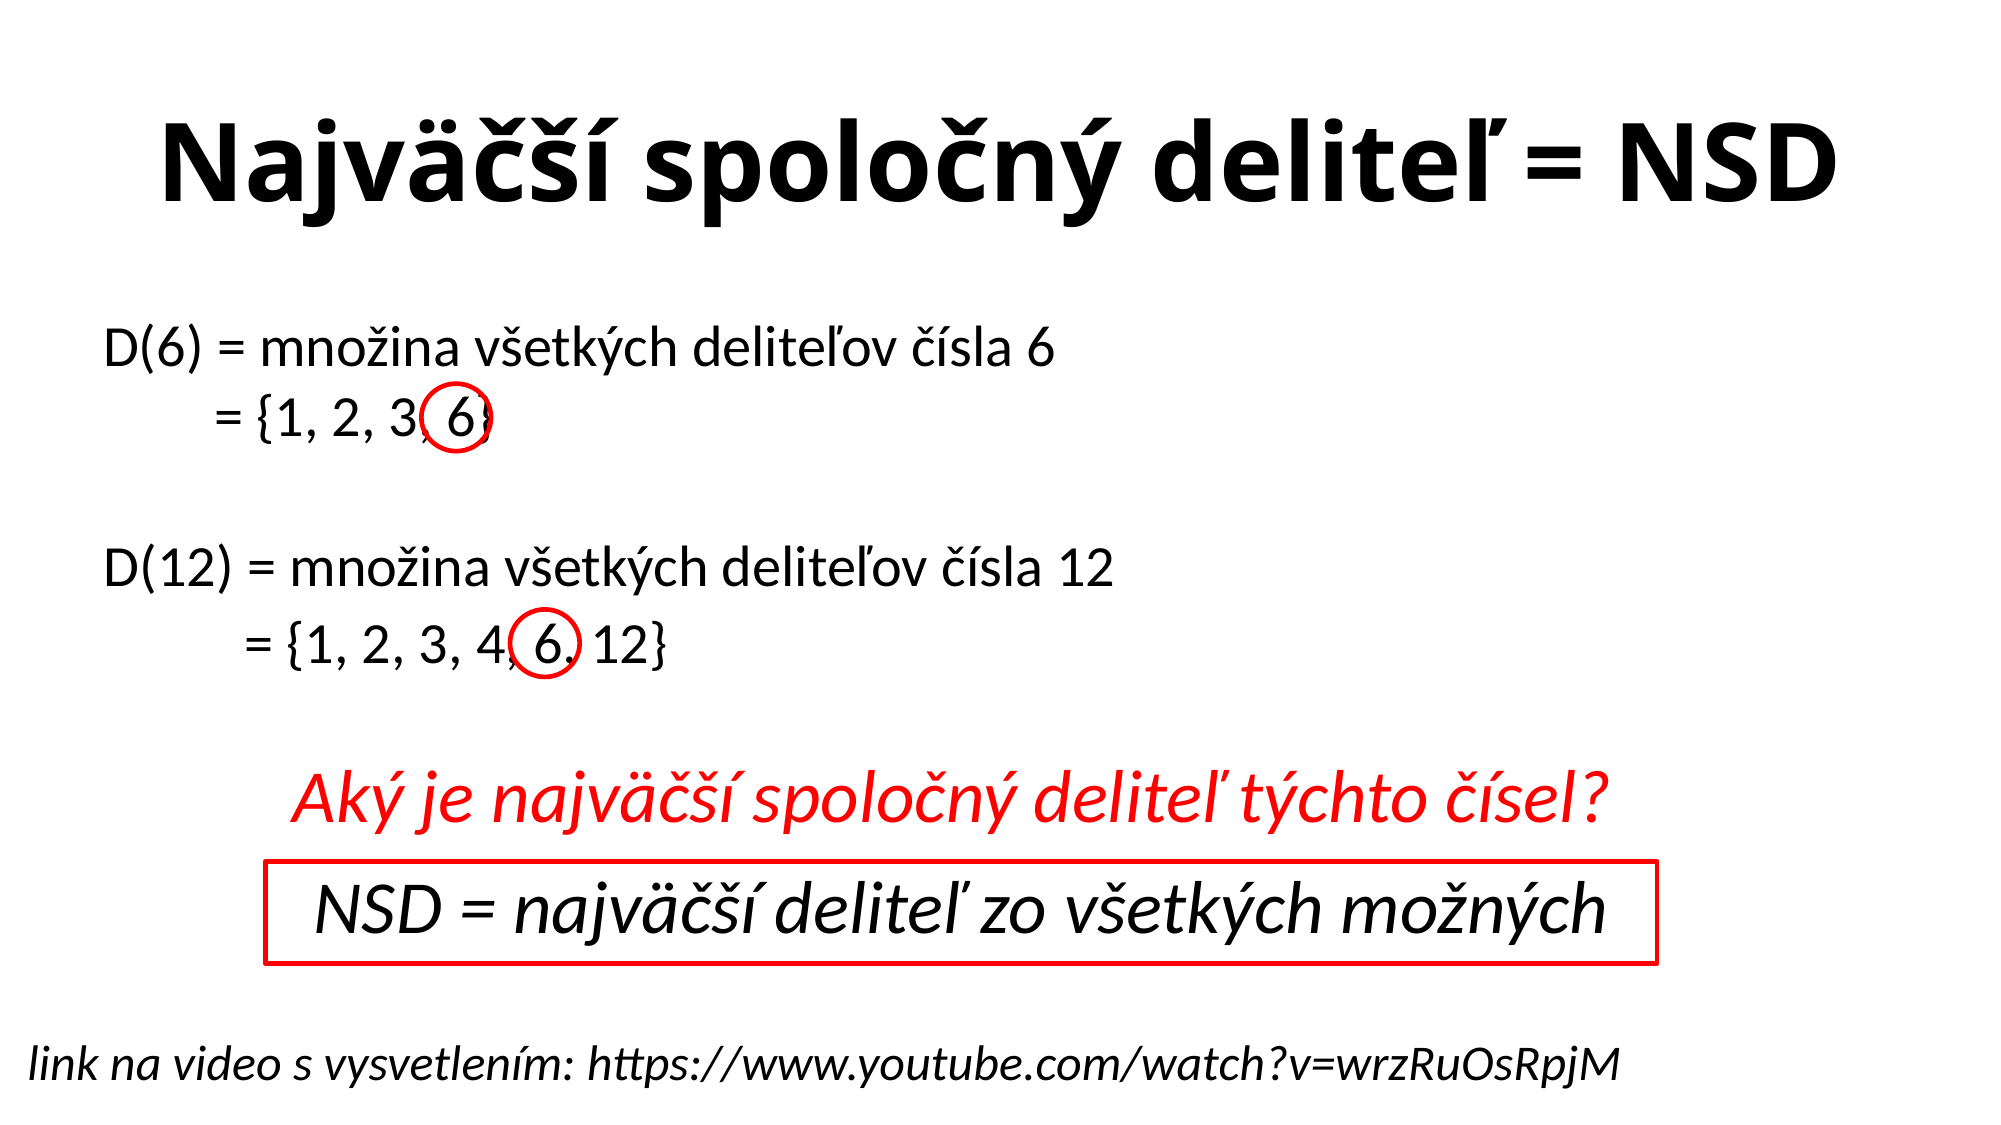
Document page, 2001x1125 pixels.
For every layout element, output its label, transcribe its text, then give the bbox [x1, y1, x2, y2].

text_box NSD = najväčší deliteľ zo všetkých možných [265, 861, 1658, 964]
text_box Aký je najväčší spoločný deliteľ týchto čísel? [265, 749, 1658, 861]
text_box = {1, 2, 3, 4, 6, 12} [163, 605, 750, 716]
text_box D(6) = množina všetkých deliteľov čísla 6 [24, 308, 1136, 419]
text_box [420, 382, 493, 453]
text_box [508, 608, 581, 678]
text_box link na video s vysvetlením: https://www.youtube.com/watch?v=wrzRuOsRpjM [0, 1029, 1828, 1125]
title Najväčší spoločný deliteľ = NSD [125, 11, 1875, 233]
text_box D(12) = množina všetkých deliteľov čísla 12 [54, 529, 1166, 639]
text_box = {1, 2, 3, 6} [162, 378, 546, 489]
